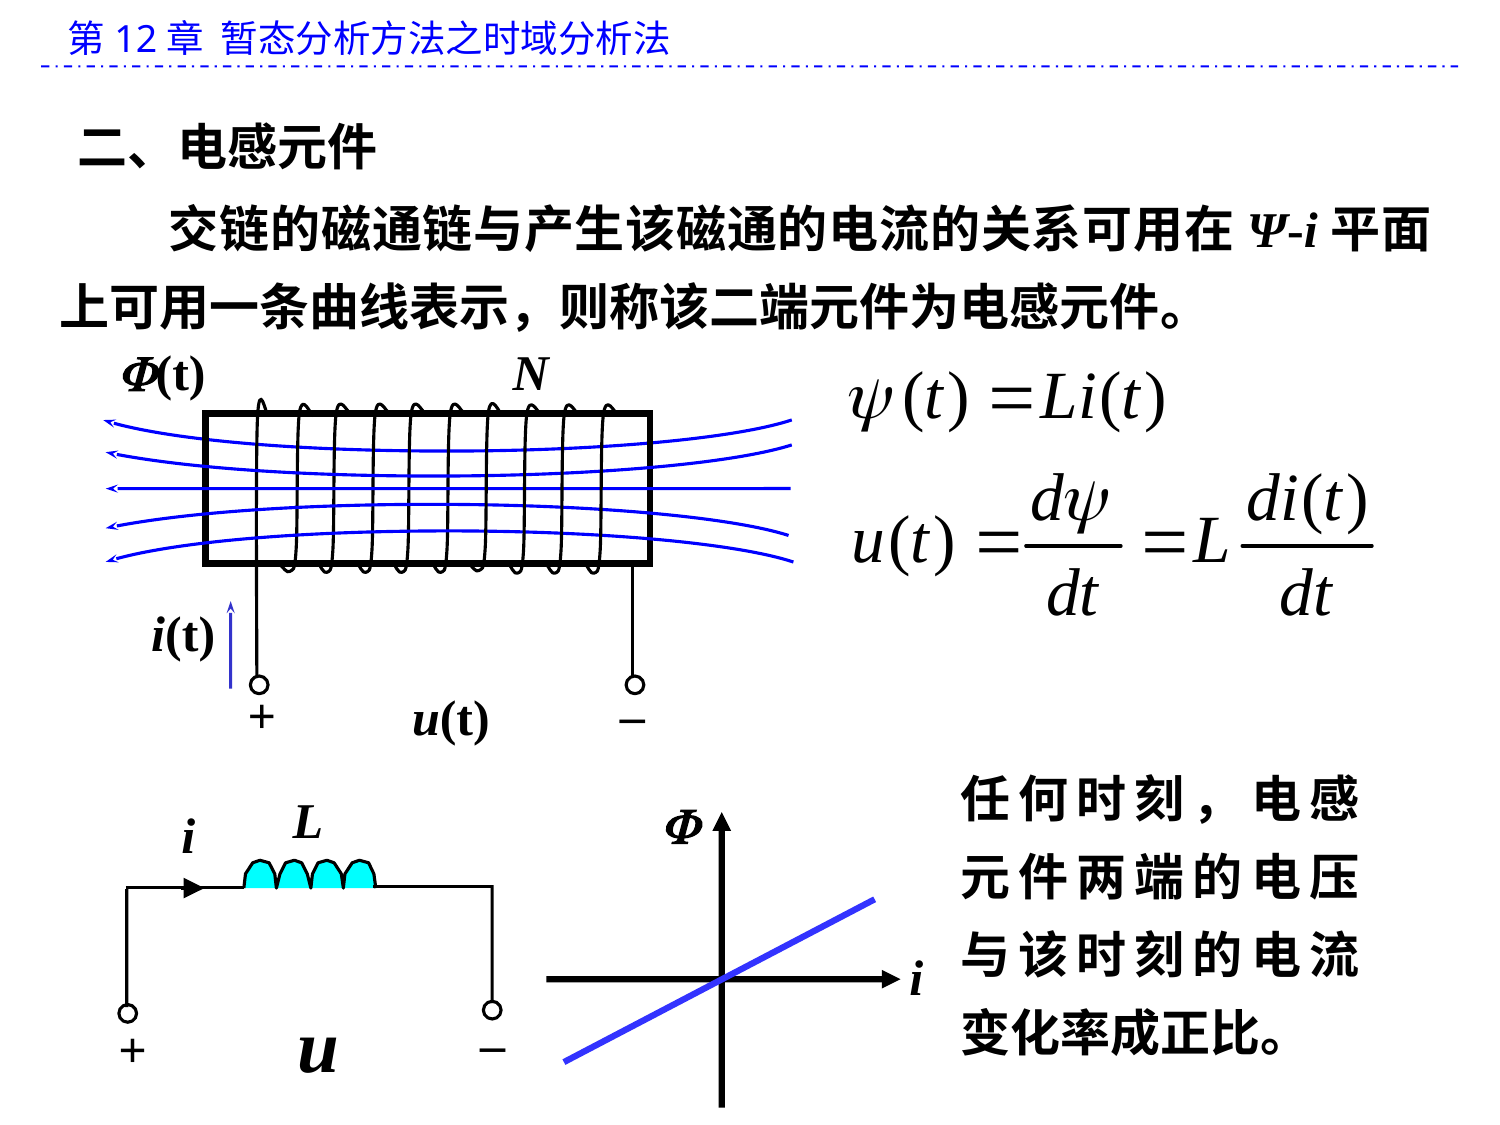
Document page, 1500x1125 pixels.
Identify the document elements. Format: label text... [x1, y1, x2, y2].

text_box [843, 358, 1385, 630]
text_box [82, 332, 794, 753]
text_box 交链的磁通链与产生该磁通的电流的关系可用在Ψ-i平面上可用一条曲线表示，则称该二端元件为电感元件。 [44, 172, 1447, 344]
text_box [103, 780, 521, 1096]
text_box 任何时刻，电感元件两端的电压与该时刻的电流变化率成正比。 [945, 742, 1375, 1069]
text_box 二、电感元件 [63, 108, 1287, 172]
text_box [546, 785, 942, 1108]
